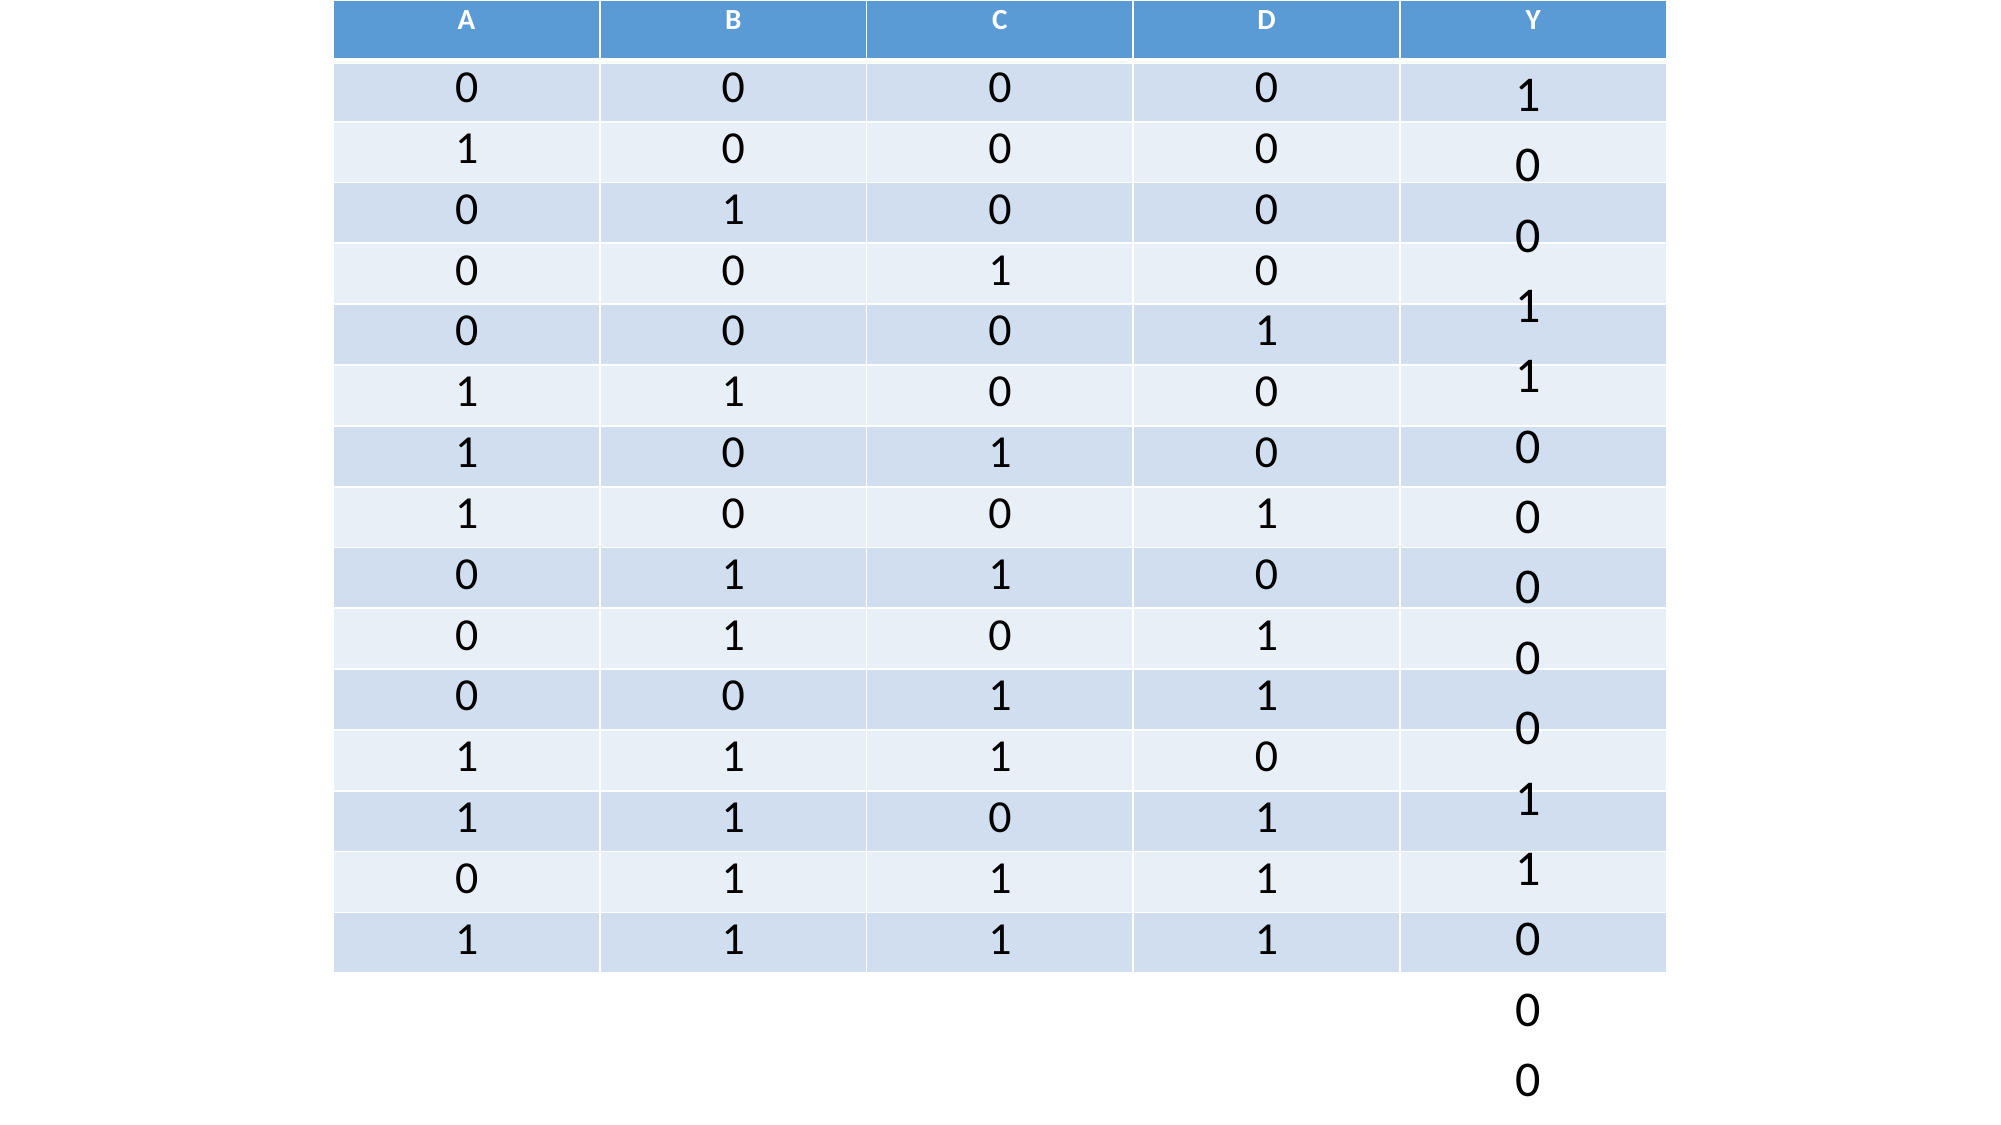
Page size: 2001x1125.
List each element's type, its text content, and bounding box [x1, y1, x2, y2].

table_header B [601, 1, 866, 58]
table_cell 1 [334, 123, 599, 182]
table_cell 0 [334, 64, 599, 121]
table_cell 1 [601, 792, 866, 851]
table_cell 1 [1134, 913, 1399, 972]
table_cell [1401, 123, 1500, 182]
table_cell 0 [334, 548, 599, 607]
table_cell [1556, 427, 1666, 486]
table_cell [1556, 670, 1666, 729]
table_cell 0 [1134, 183, 1399, 242]
table_cell [1401, 488, 1500, 547]
table_cell 1 [334, 792, 599, 851]
table_cell 1 [867, 731, 1132, 790]
table_header D [1134, 1, 1399, 58]
table_cell 1 [1134, 488, 1399, 547]
text_box 1 0 0 1 1 0 0 0 0 0 1 1 0 0 0 [1500, 53, 1556, 1115]
table_cell 0 [334, 609, 599, 668]
table_cell 0 [867, 123, 1132, 182]
table_cell [1401, 183, 1500, 242]
table_header C [867, 1, 1132, 58]
table_cell [1556, 64, 1666, 121]
table_cell 1 [334, 366, 599, 425]
table_cell 1 [601, 548, 866, 607]
table_cell 1 [867, 548, 1132, 607]
table_cell [1556, 488, 1666, 547]
table_cell 1 [1134, 305, 1399, 364]
table_cell [1401, 852, 1500, 912]
table_cell 1 [601, 913, 866, 972]
table_cell 0 [867, 64, 1132, 121]
table_cell [1401, 670, 1500, 729]
table_cell 0 [601, 64, 866, 121]
table_cell [1401, 609, 1500, 668]
table_cell 0 [334, 244, 599, 303]
table_cell [1556, 731, 1666, 790]
table_cell [1556, 609, 1666, 668]
table_cell 0 [601, 244, 866, 303]
table_cell 0 [334, 183, 599, 242]
table_cell 0 [867, 183, 1132, 242]
table_cell 0 [867, 488, 1132, 547]
table_cell [1556, 305, 1666, 364]
table_cell [1556, 123, 1666, 182]
table_cell 0 [1134, 731, 1399, 790]
table_cell [1556, 913, 1666, 972]
table_cell 1 [601, 183, 866, 242]
table_cell 1 [1134, 609, 1399, 668]
table_cell 1 [867, 670, 1132, 729]
table_cell 1 [334, 427, 599, 486]
table_cell [1401, 366, 1500, 425]
table_cell [1401, 731, 1500, 790]
table_cell [1401, 548, 1500, 607]
table_cell [1556, 852, 1666, 912]
table_cell 0 [867, 792, 1132, 851]
table_cell 0 [867, 366, 1132, 425]
table_cell 0 [867, 609, 1132, 668]
table_cell [1556, 792, 1666, 851]
table_cell 0 [1134, 64, 1399, 121]
table_header Y [1401, 1, 1666, 58]
table_cell 0 [1134, 427, 1399, 486]
table_cell [1401, 64, 1500, 121]
table_cell 1 [334, 731, 599, 790]
table_cell 0 [1134, 123, 1399, 182]
table_cell 1 [601, 366, 866, 425]
table_cell 1 [867, 244, 1132, 303]
table_cell 0 [601, 427, 866, 486]
table_cell 1 [867, 852, 1132, 912]
table_cell 1 [601, 852, 866, 912]
table_cell 0 [601, 488, 866, 547]
table_cell [1401, 427, 1500, 486]
table_cell 0 [867, 305, 1132, 364]
table_cell [1556, 366, 1666, 425]
table_cell 0 [334, 852, 599, 912]
table_cell 0 [334, 670, 599, 729]
table_header A [334, 1, 599, 58]
table_cell 0 [1134, 548, 1399, 607]
table_cell 1 [867, 427, 1132, 486]
table_cell 1 [867, 913, 1132, 972]
table_cell 0 [601, 123, 866, 182]
table_cell 1 [1134, 792, 1399, 851]
table_cell [1401, 792, 1500, 851]
table_cell 0 [601, 670, 866, 729]
table_cell 0 [1134, 244, 1399, 303]
table_cell 0 [334, 305, 599, 364]
table_cell [1401, 913, 1500, 972]
table_cell 1 [1134, 852, 1399, 912]
table_cell 1 [601, 609, 866, 668]
table_cell [1556, 548, 1666, 607]
table_cell 1 [601, 731, 866, 790]
table_cell 1 [1134, 670, 1399, 729]
table_cell 1 [334, 488, 599, 547]
table_cell [1401, 305, 1500, 364]
table_cell 1 [334, 913, 599, 972]
table_cell 0 [1134, 366, 1399, 425]
table_cell [1556, 244, 1666, 303]
table_cell [1401, 244, 1500, 303]
table_cell [1556, 183, 1666, 242]
table_cell 0 [601, 305, 866, 364]
